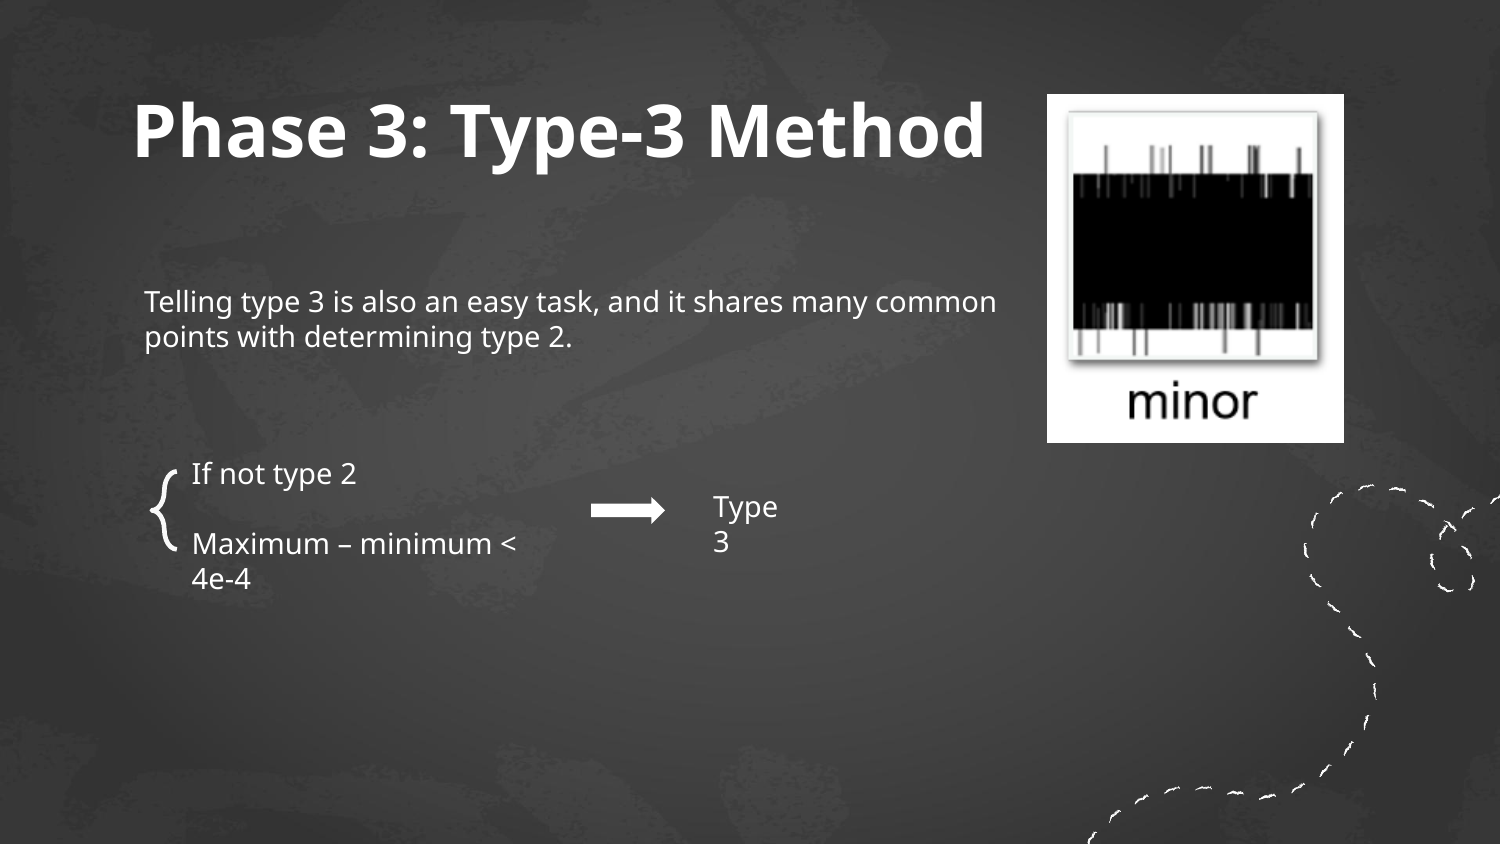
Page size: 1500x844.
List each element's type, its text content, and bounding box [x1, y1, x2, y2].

text_box [588, 495, 667, 526]
text_box Telling type 3 is also an easy task, and it shares many common points with determining type 2. [129, 268, 1016, 448]
title Phase 3: Type-3 Method [116, 88, 1384, 167]
picture [0, 0, 1500, 844]
text_box Type 3 [698, 480, 814, 601]
text_box [151, 470, 176, 550]
text_box If not type 2 Maximum – minimum < 4e-4 [176, 447, 576, 638]
